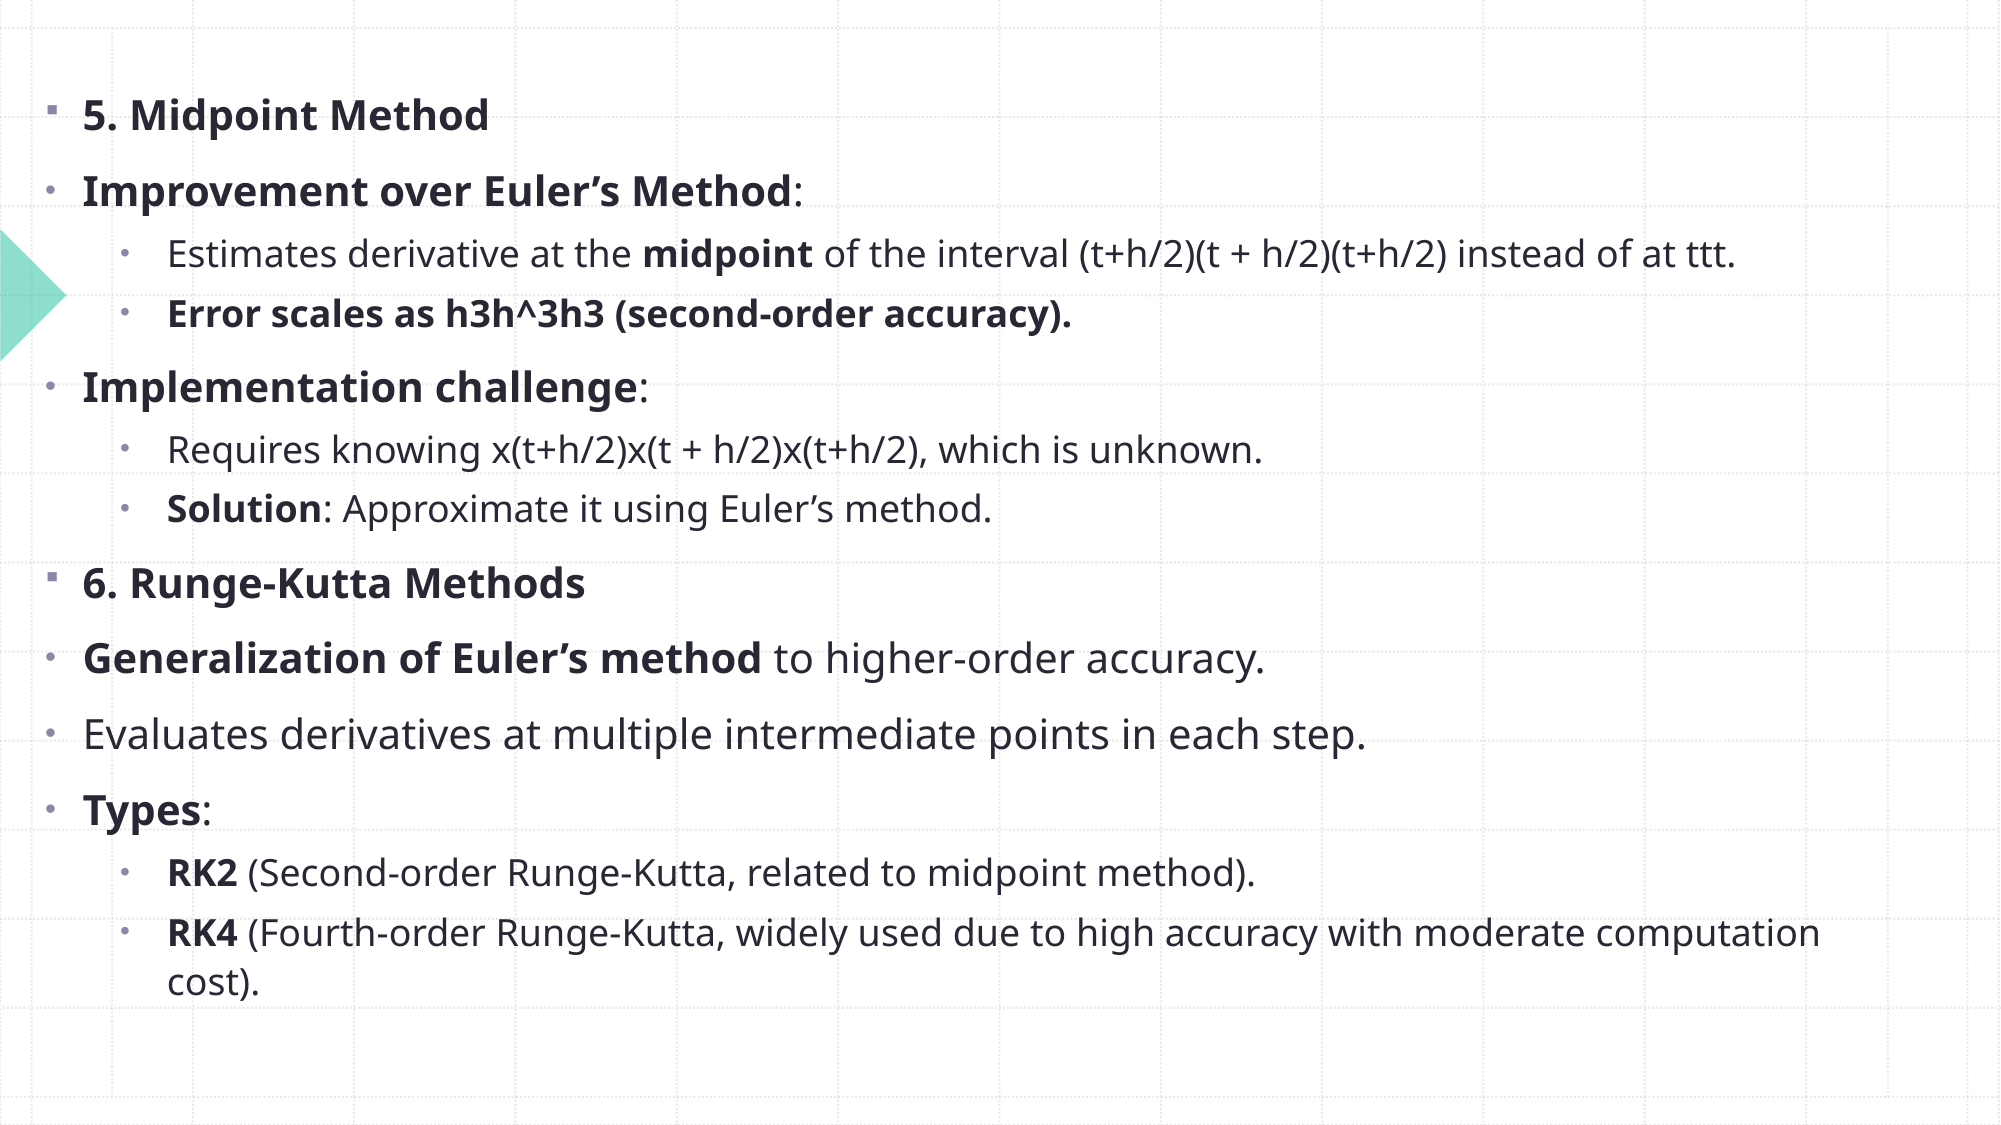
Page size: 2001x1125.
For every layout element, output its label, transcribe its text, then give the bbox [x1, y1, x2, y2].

list 5. Midpoint Method Improvement over Euler’s Method: Estimates derivative at the midpoint of the interval (t+h/2)(t + h/2)(t+h/2) instead of at ttt. Error scales as h3h^3h3 (second-order accuracy). Implementation challenge: Requires knowing x(t+h/2)x(t + h/2)x(t+h/2), which is unknown. Solution: Approximate it using Euler’s method. 6. Runge-Kutta Methods Generalization of Euler’s method to higher-order accuracy. Evaluates derivatives at multiple intermediate points in each step. Types: RK2 (Second-order Runge-Kutta, related to midpoint method). RK4 (Fourth-order Runge-Kutta, widely used due to high accuracy with moderate computation cost). [30, 76, 1917, 1125]
